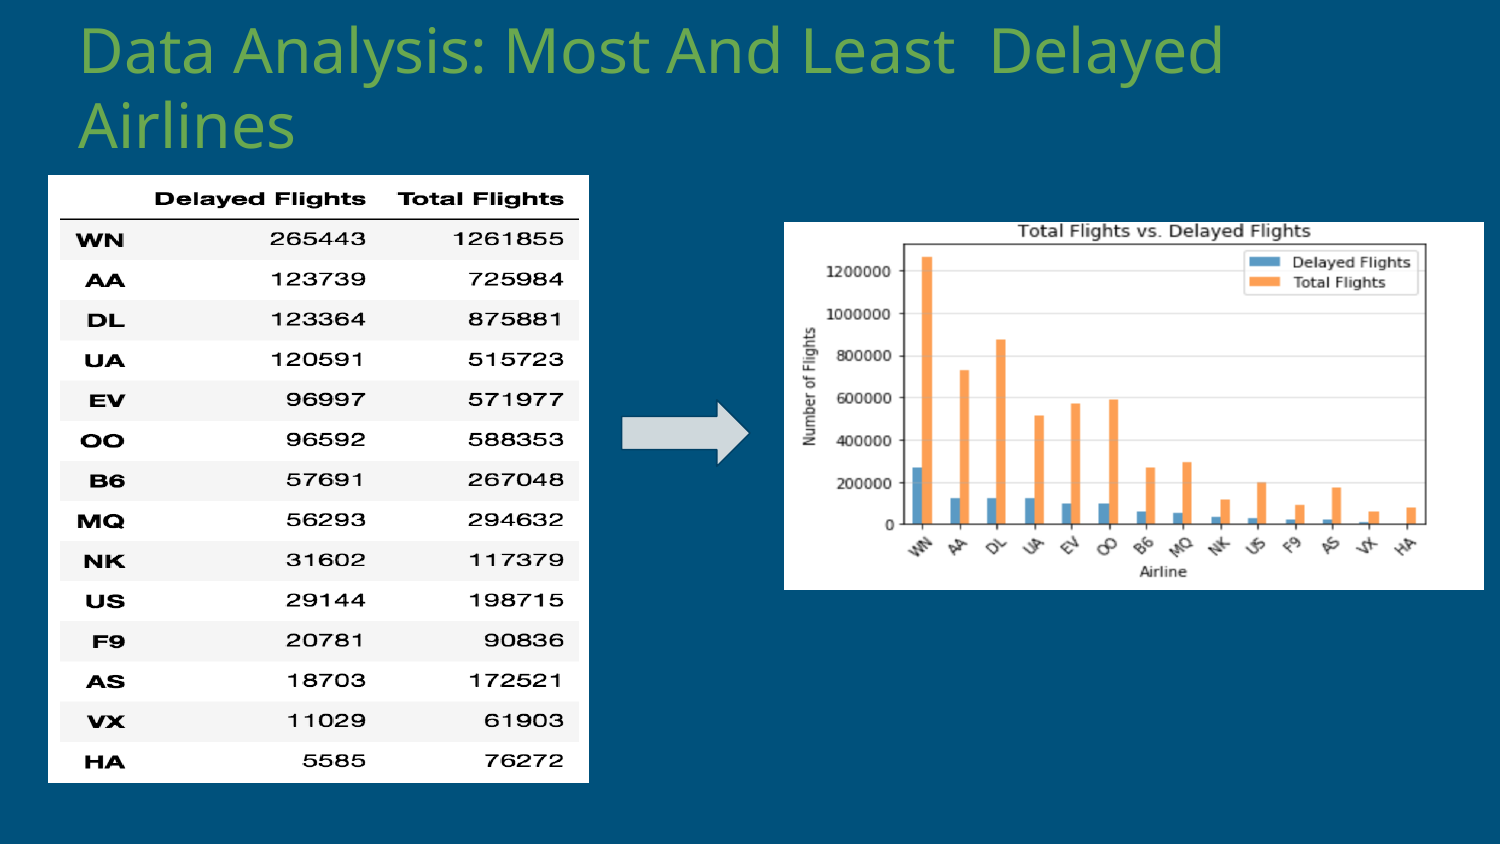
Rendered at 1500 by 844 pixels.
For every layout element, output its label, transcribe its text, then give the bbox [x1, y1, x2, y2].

text_box [48, 150, 1378, 809]
picture [785, 223, 1483, 589]
picture [49, 176, 588, 782]
title Data Analysis: Most And Least Delayed Airlines [63, 22, 1437, 176]
text_box [621, 399, 751, 467]
